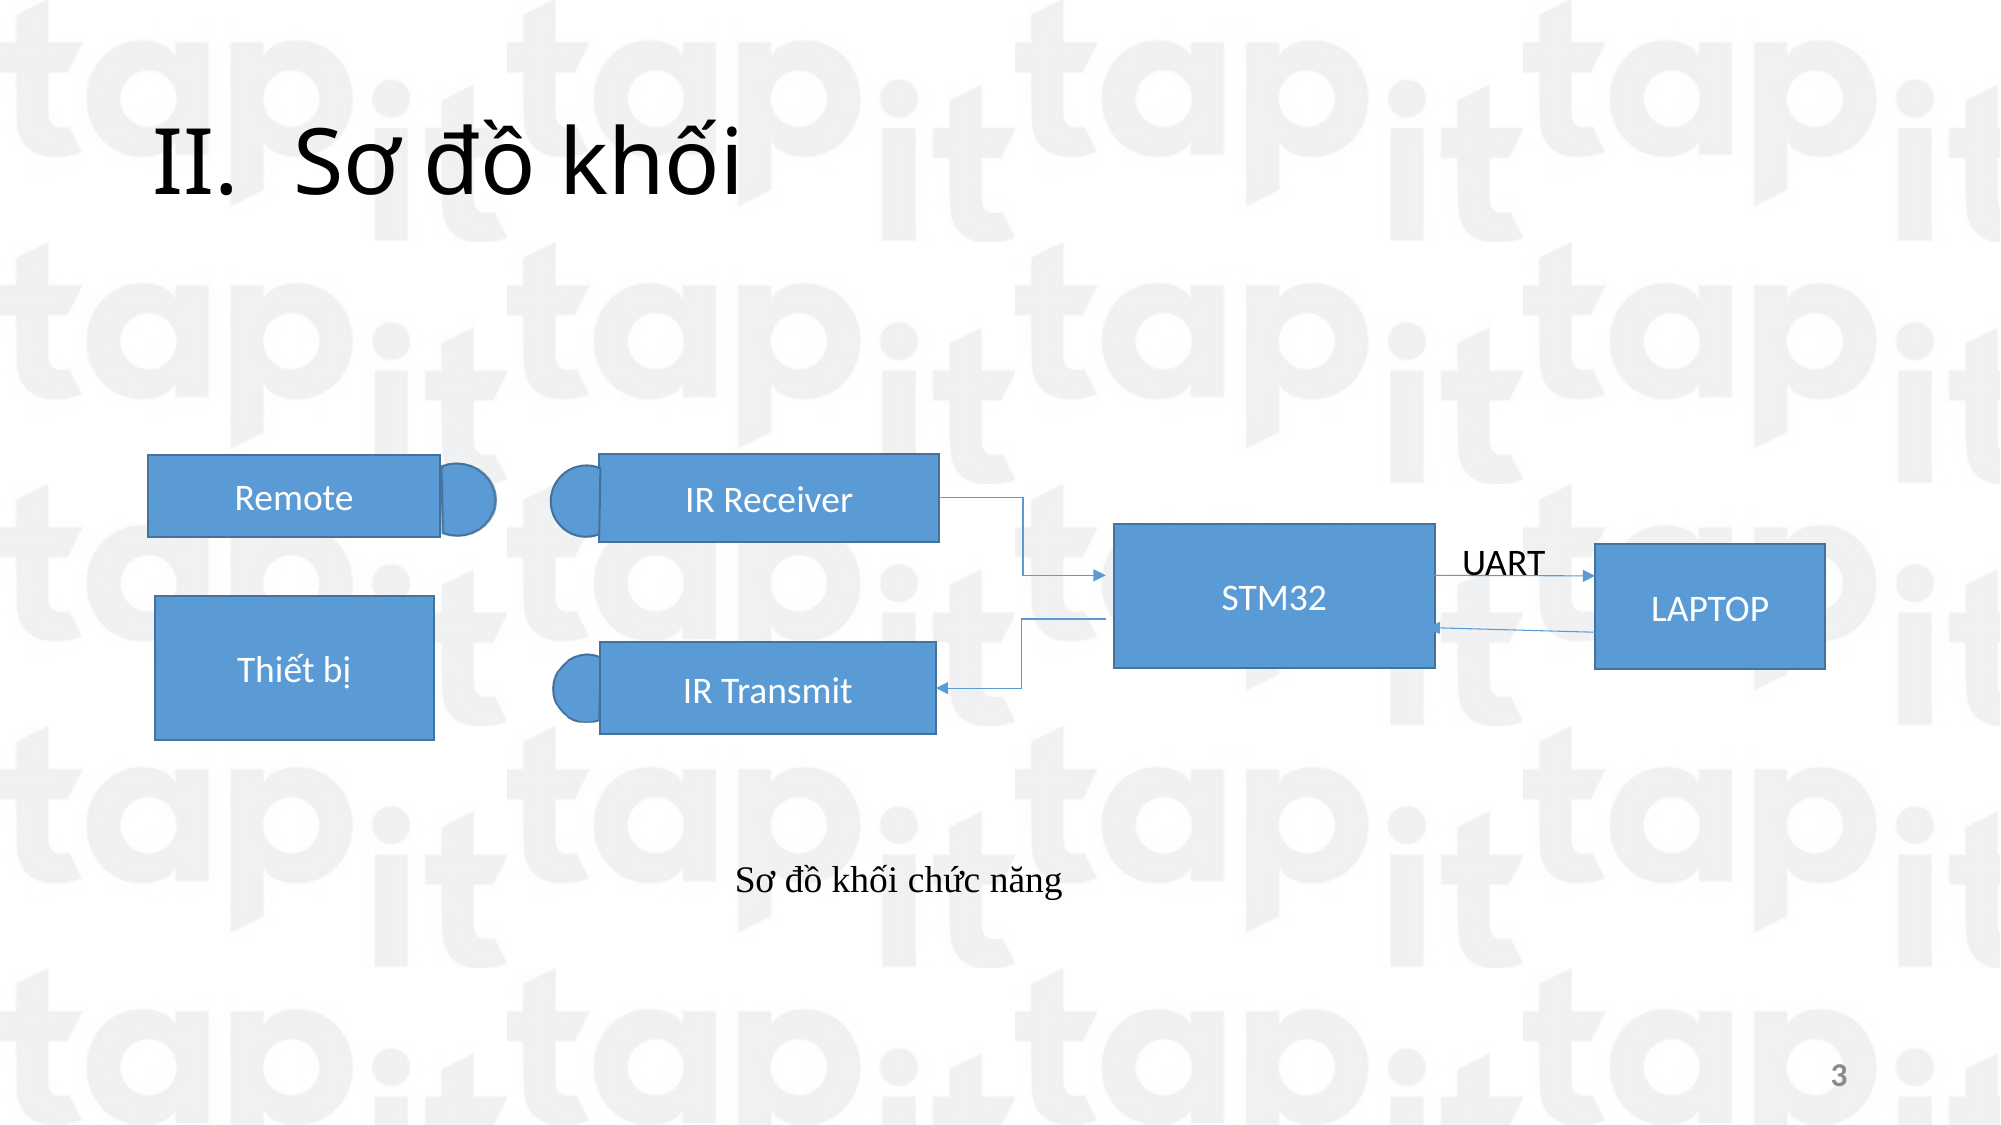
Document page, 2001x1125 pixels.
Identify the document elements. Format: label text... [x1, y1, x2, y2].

slide_number 3 [1412, 1042, 1863, 1103]
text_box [935, 618, 1106, 689]
text_box Thiết bị [154, 595, 435, 741]
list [551, 653, 601, 723]
text_box LAPTOP [1594, 543, 1826, 670]
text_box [1427, 627, 1596, 633]
text_box STM32 [1113, 523, 1436, 669]
text_box [549, 464, 602, 538]
text_box UART [1447, 530, 1621, 590]
title Sơ đồ khối [137, 56, 1863, 274]
picture [440, 462, 498, 537]
text_box IR Receiver [598, 453, 940, 543]
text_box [939, 497, 1106, 576]
text_box Remote [147, 454, 441, 538]
text_box Sơ đồ khối chức năng [720, 848, 1079, 908]
text_box IR Transmit [599, 641, 937, 735]
